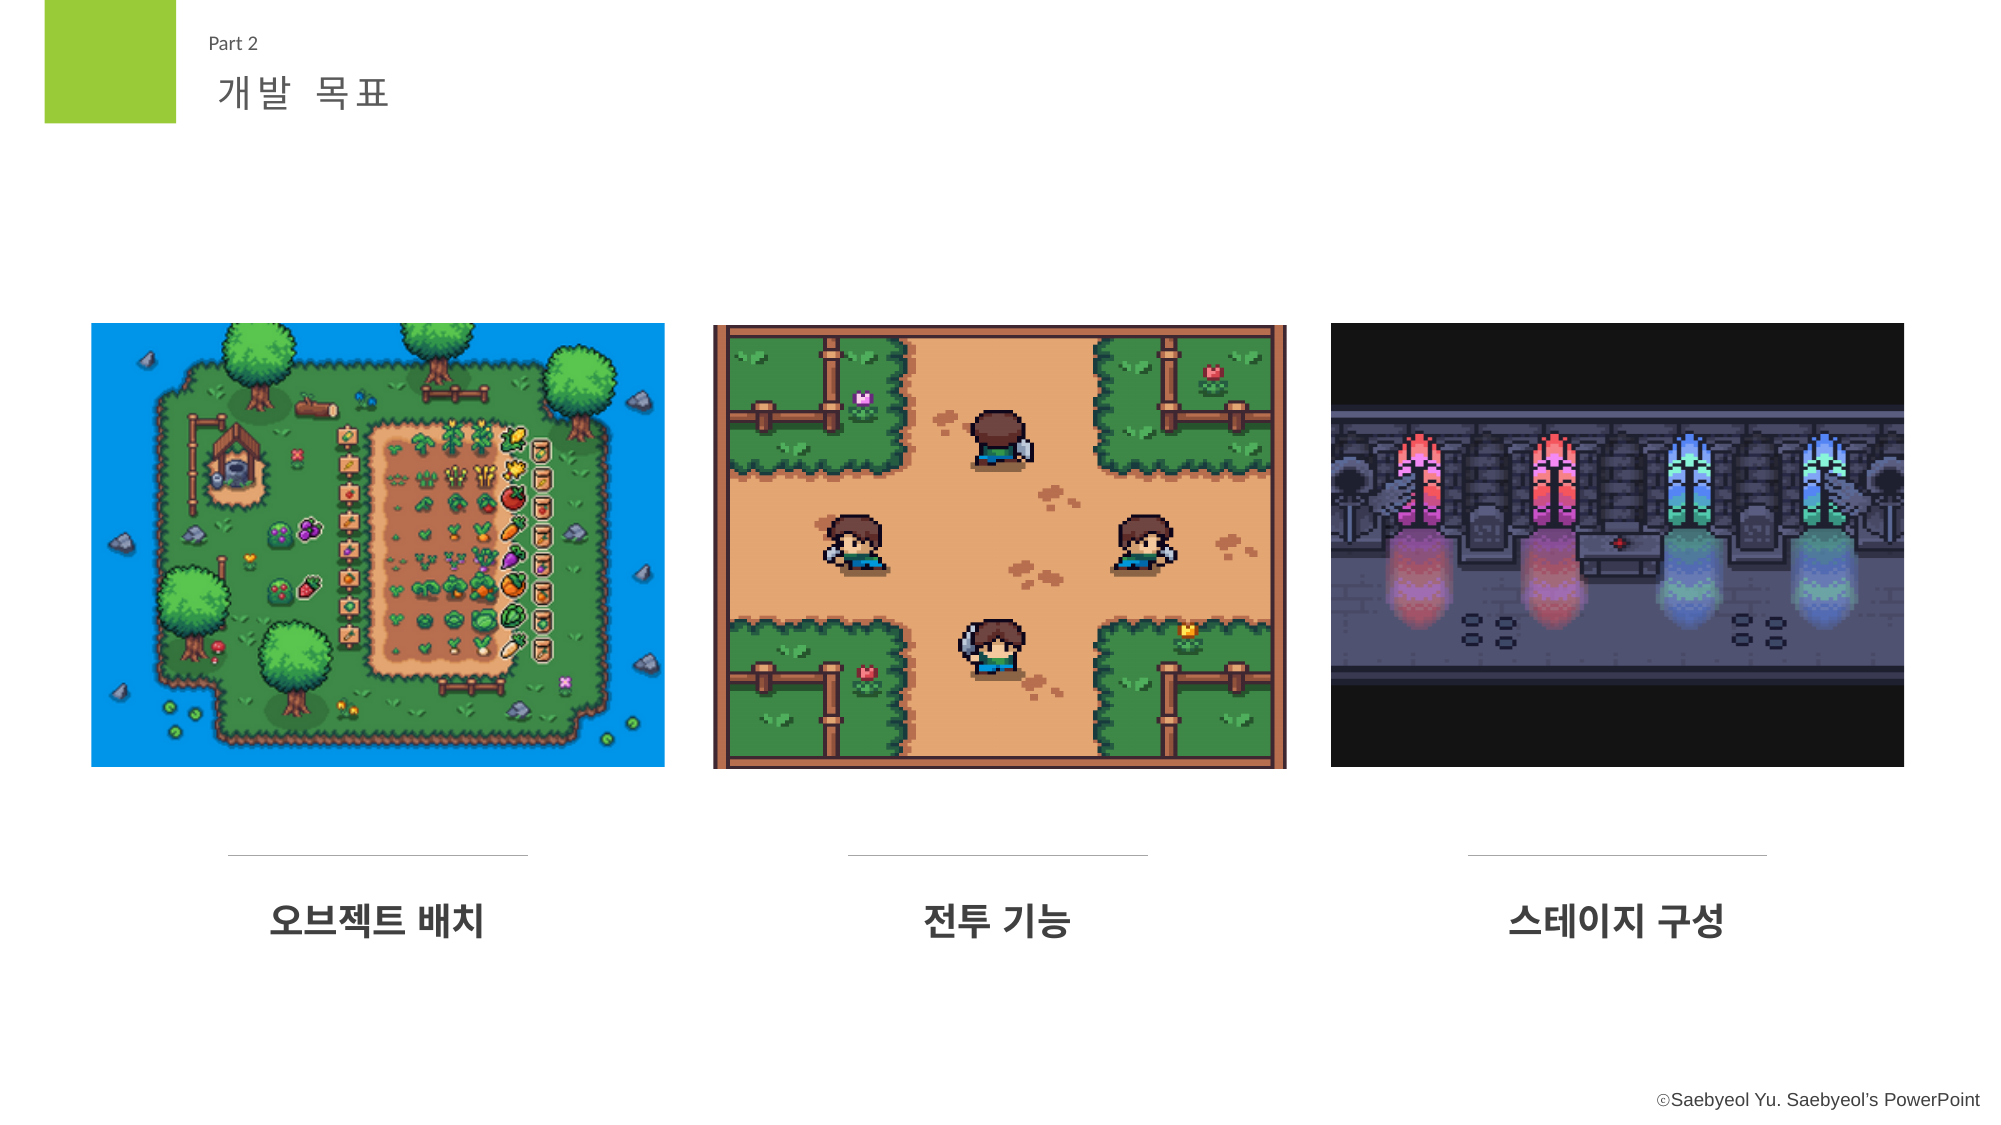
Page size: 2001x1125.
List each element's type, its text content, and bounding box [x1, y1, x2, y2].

text_box 오브젝트 배치 [254, 890, 502, 951]
text_box [44, 0, 177, 124]
text_box [1330, 322, 1905, 768]
text_box [712, 324, 1288, 769]
text_box 전투 기능 [908, 890, 1087, 951]
text_box 스테이지 구성 [1494, 890, 1742, 951]
text_box Part 2 [193, 22, 274, 63]
text_box 개발 목표 [202, 62, 406, 123]
text_box [90, 322, 666, 768]
